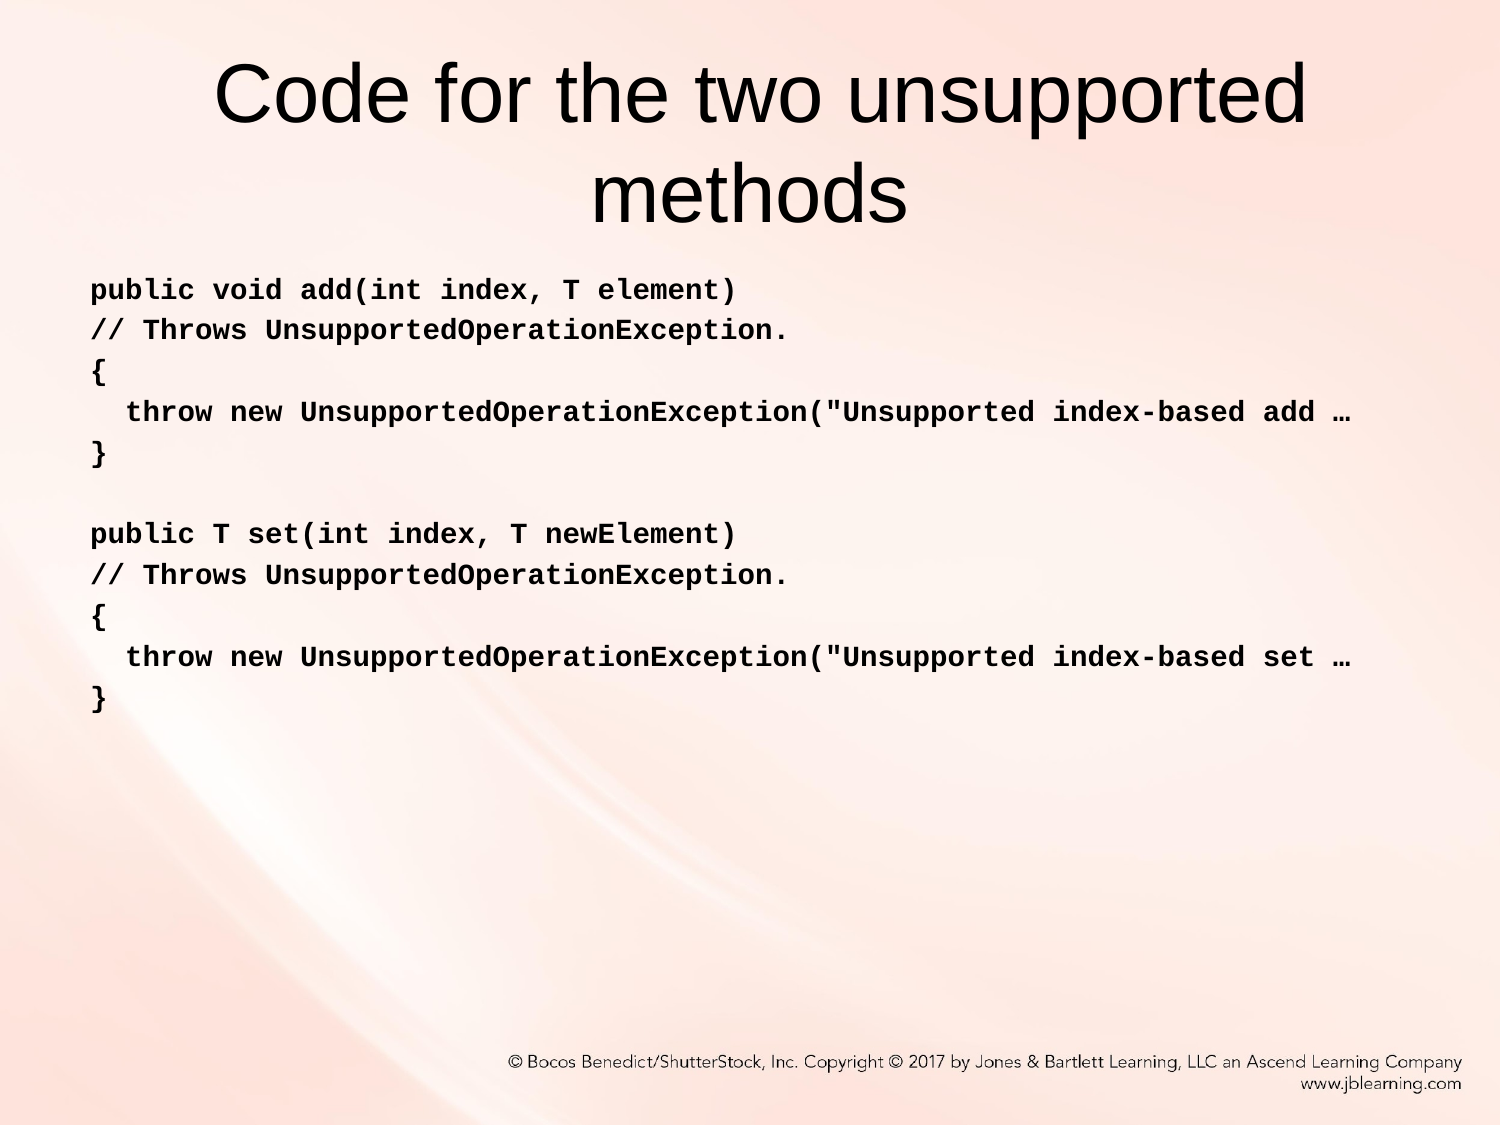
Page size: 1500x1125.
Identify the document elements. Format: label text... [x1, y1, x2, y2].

picture [0, 0, 1500, 1125]
list public void add(int index, T element) // Throws UnsupportedOperationException. { throw new UnsupportedOperationException("Unsupported index-based add … } public T set(int index, T newElement) // Throws UnsupportedOperationException. { throw new UnsupportedOperationException("Unsupported index-based set … } [75, 262, 1425, 1005]
title Code for the two unsupported methods [75, 45, 1425, 233]
